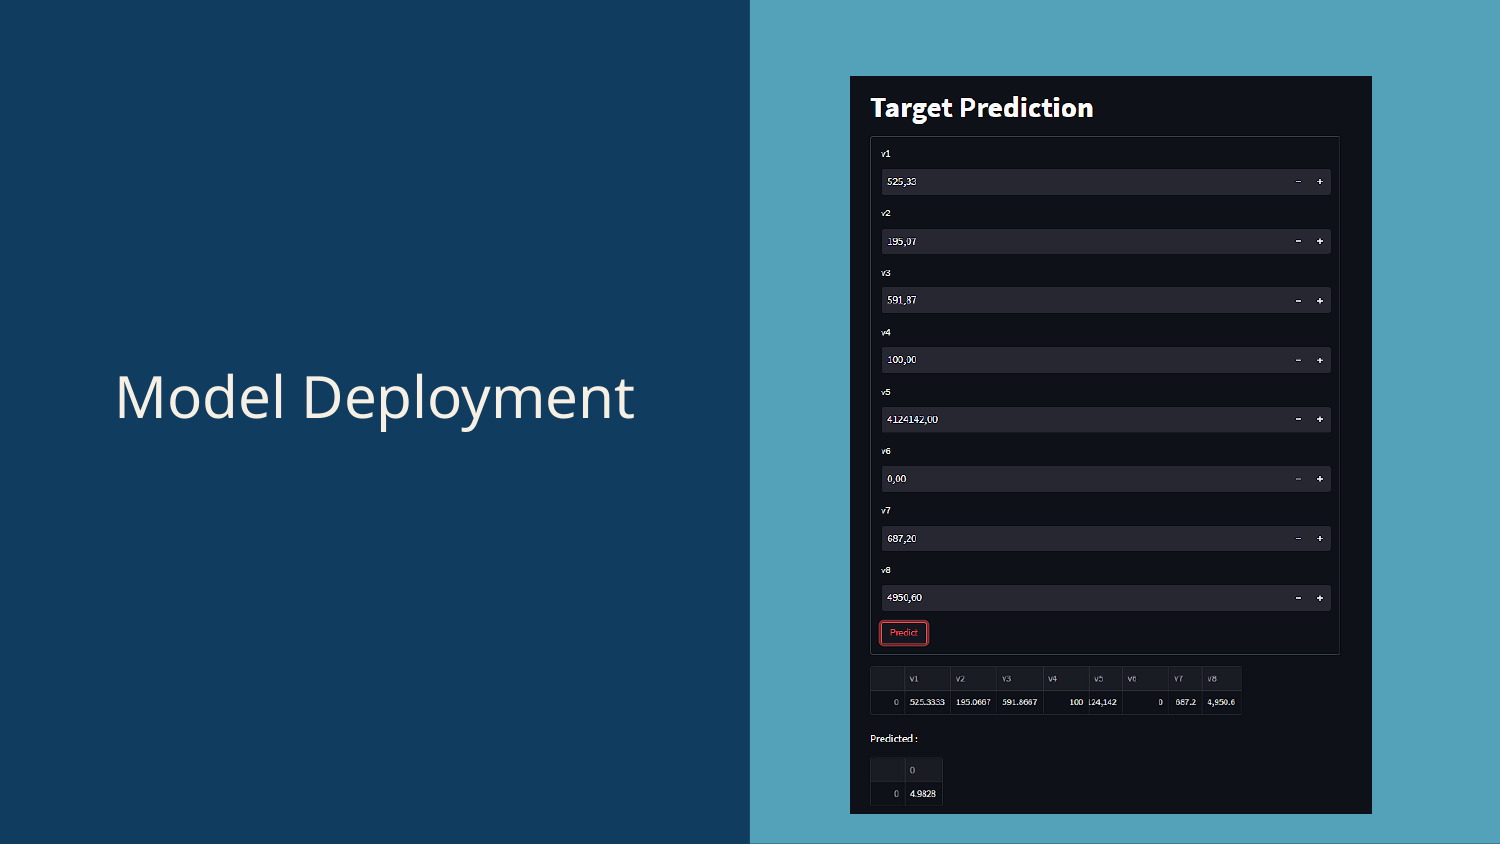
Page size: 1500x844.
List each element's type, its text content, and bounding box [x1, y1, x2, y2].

picture [850, 76, 1372, 815]
title Model Deployment [43, 202, 708, 446]
